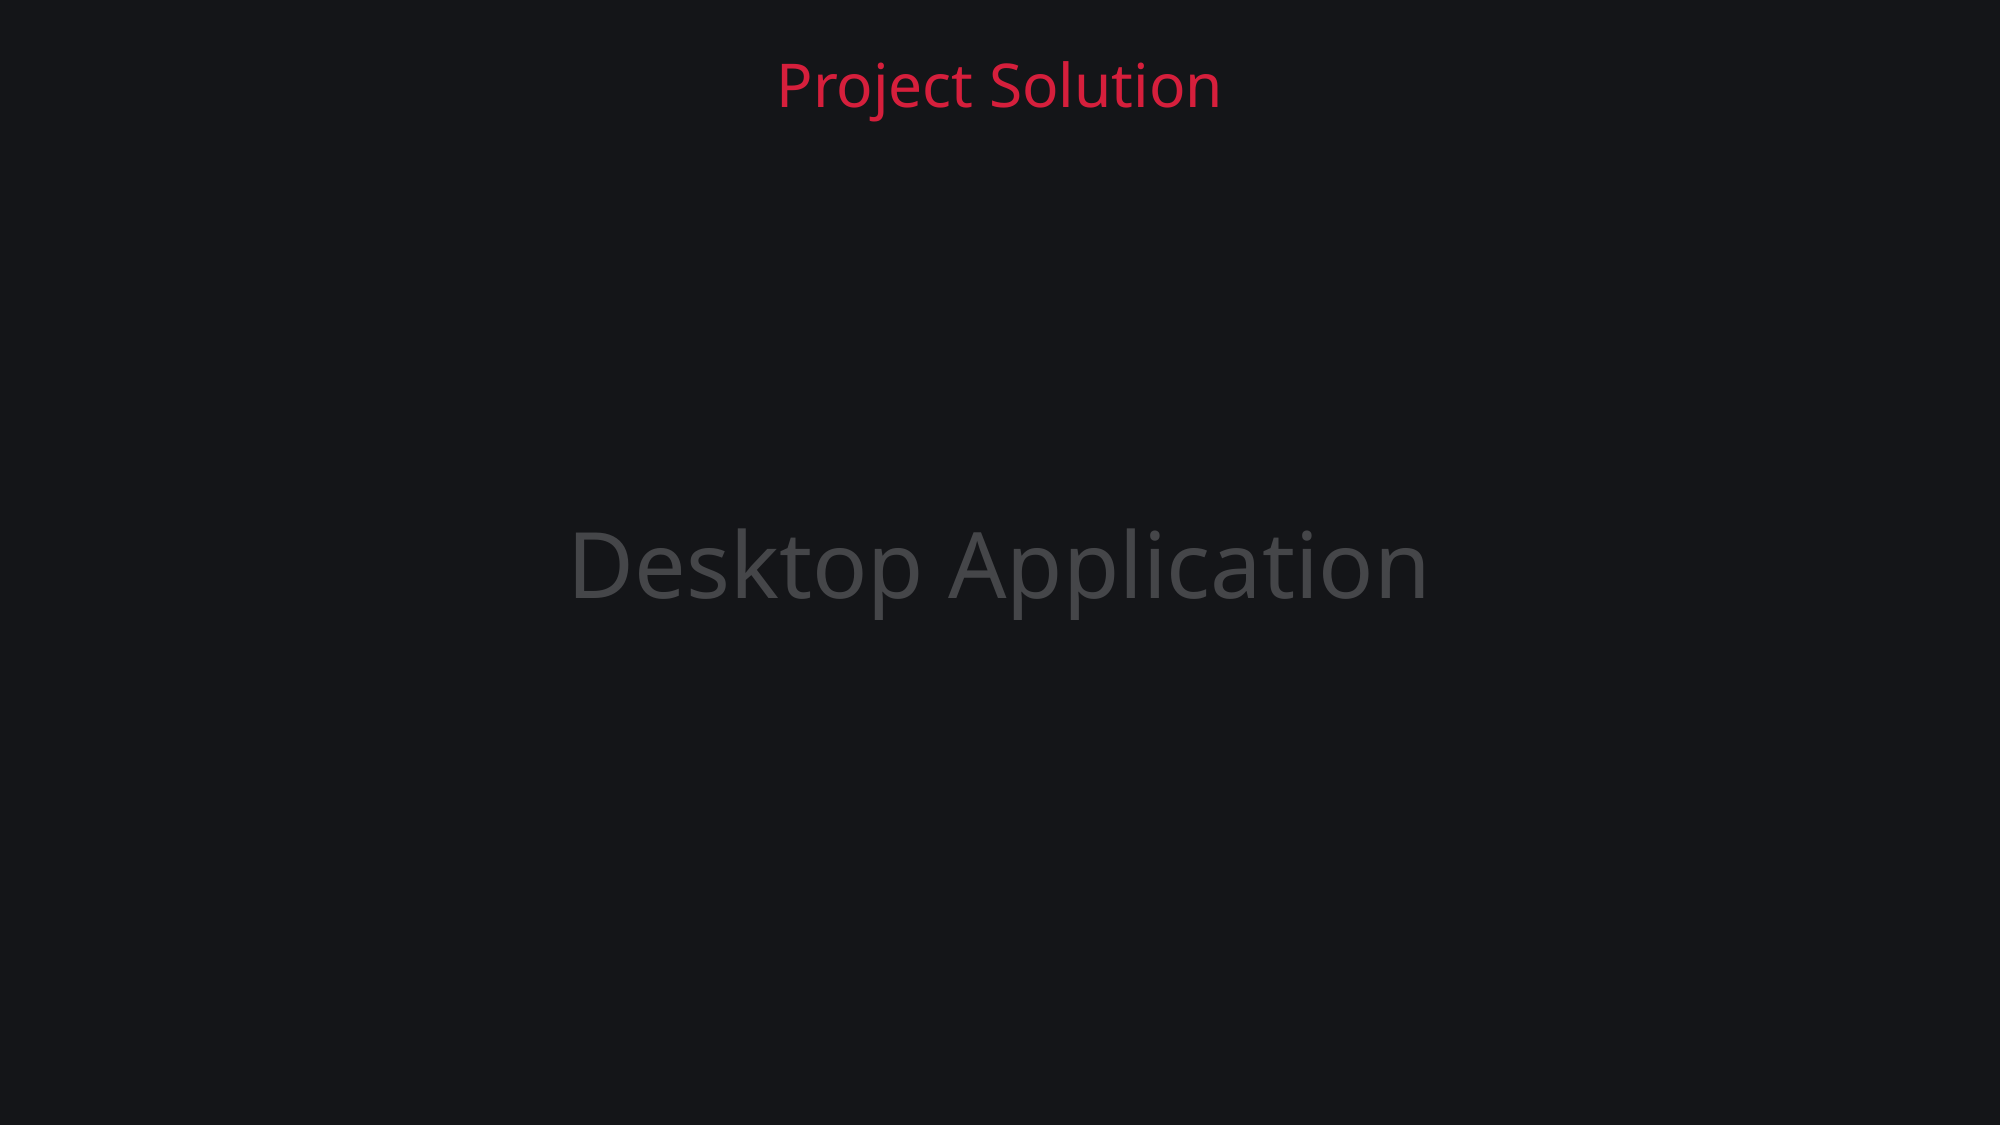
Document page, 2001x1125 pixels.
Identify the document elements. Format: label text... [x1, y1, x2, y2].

text_box Project Solution [0, 40, 2000, 128]
text_box Desktop Application [553, 499, 1447, 624]
